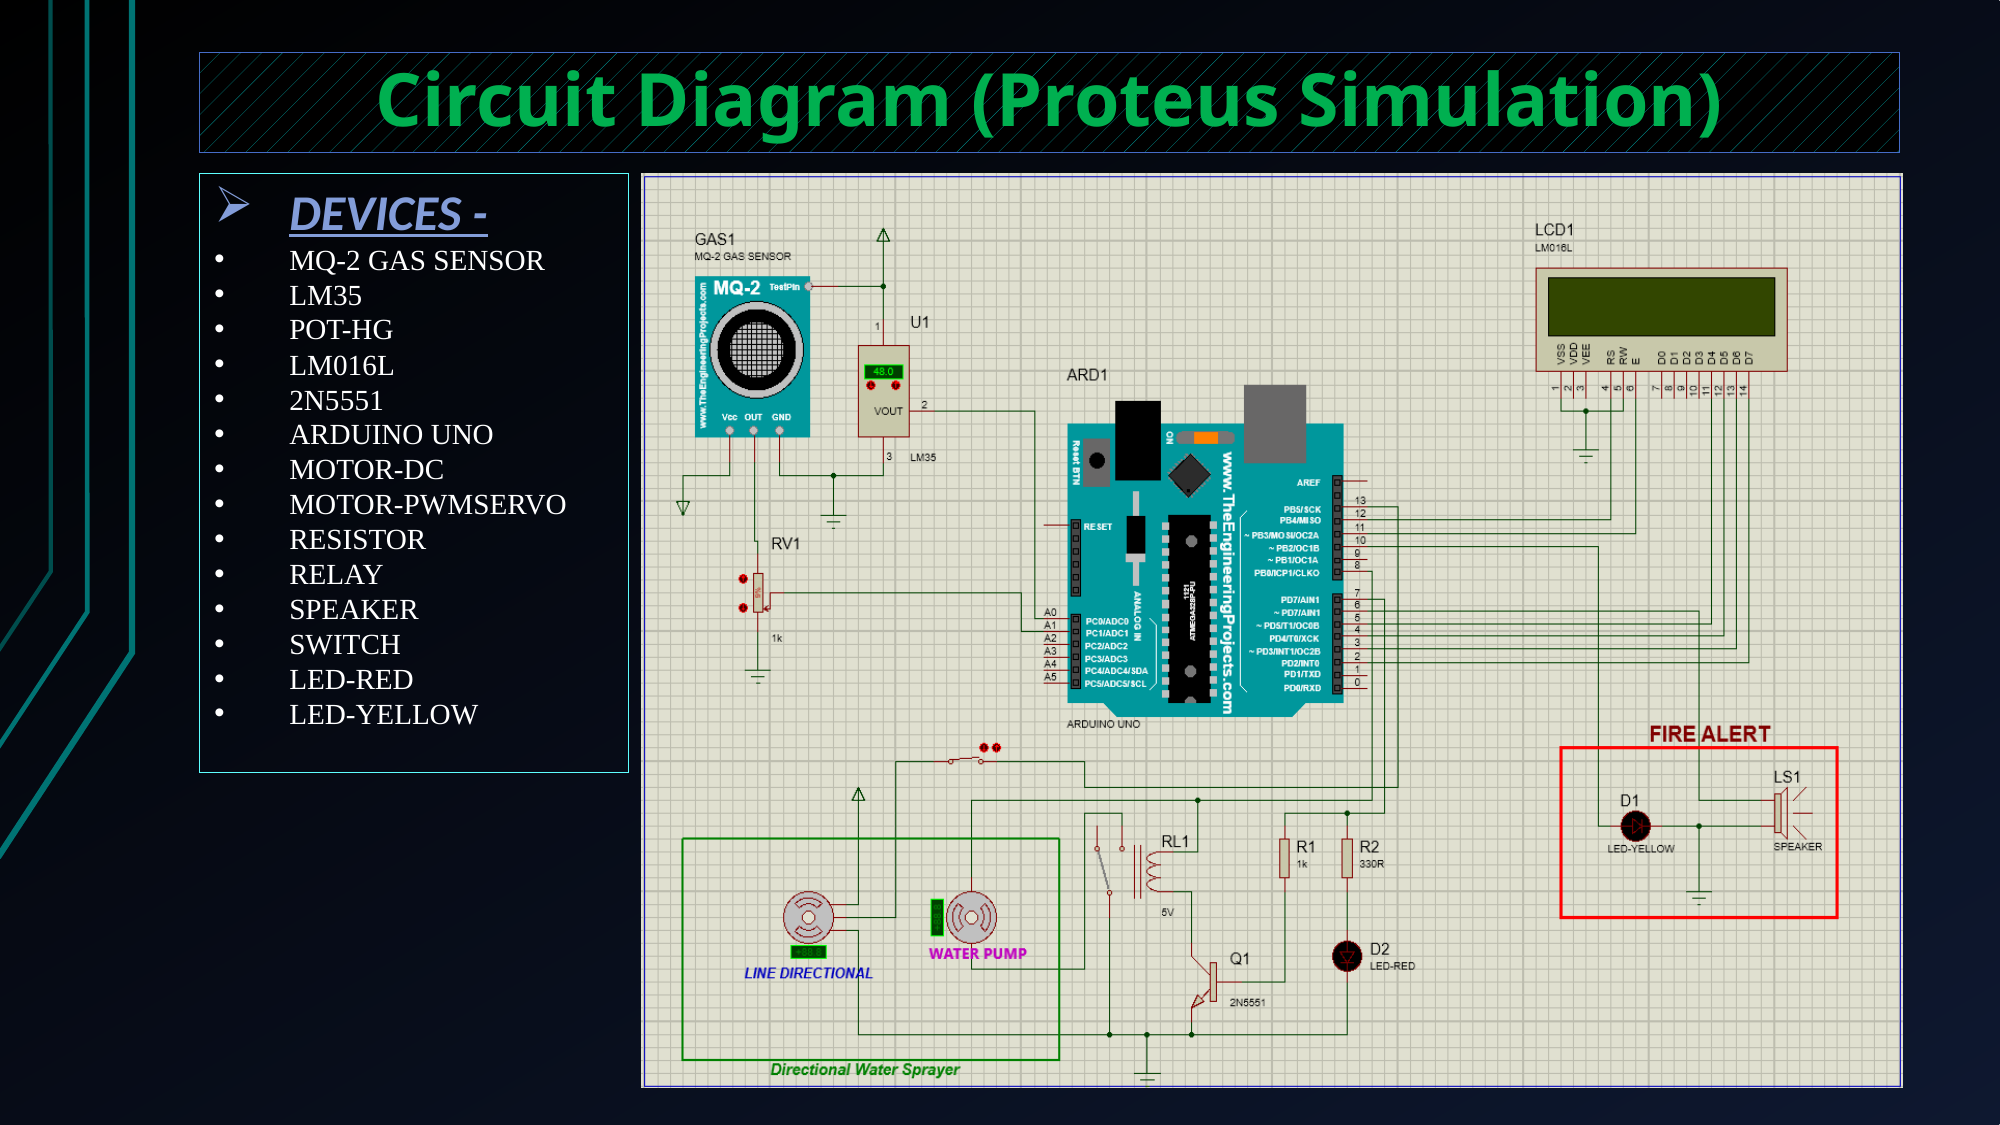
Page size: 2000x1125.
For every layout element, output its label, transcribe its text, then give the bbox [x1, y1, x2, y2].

title Circuit Diagram (Proteus Simulation) [199, 52, 1900, 153]
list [641, 173, 1904, 1088]
text_box DEVICES - MQ-2 GAS SENSOR LM35 POT-HG LM016L 2N5551 ARDUINO UNO MOTOR-DC MOTOR-PWMSERVO RESISTOR RELAY SPEAKER SWITCH LED-RED LED-YELLOW [199, 173, 629, 773]
